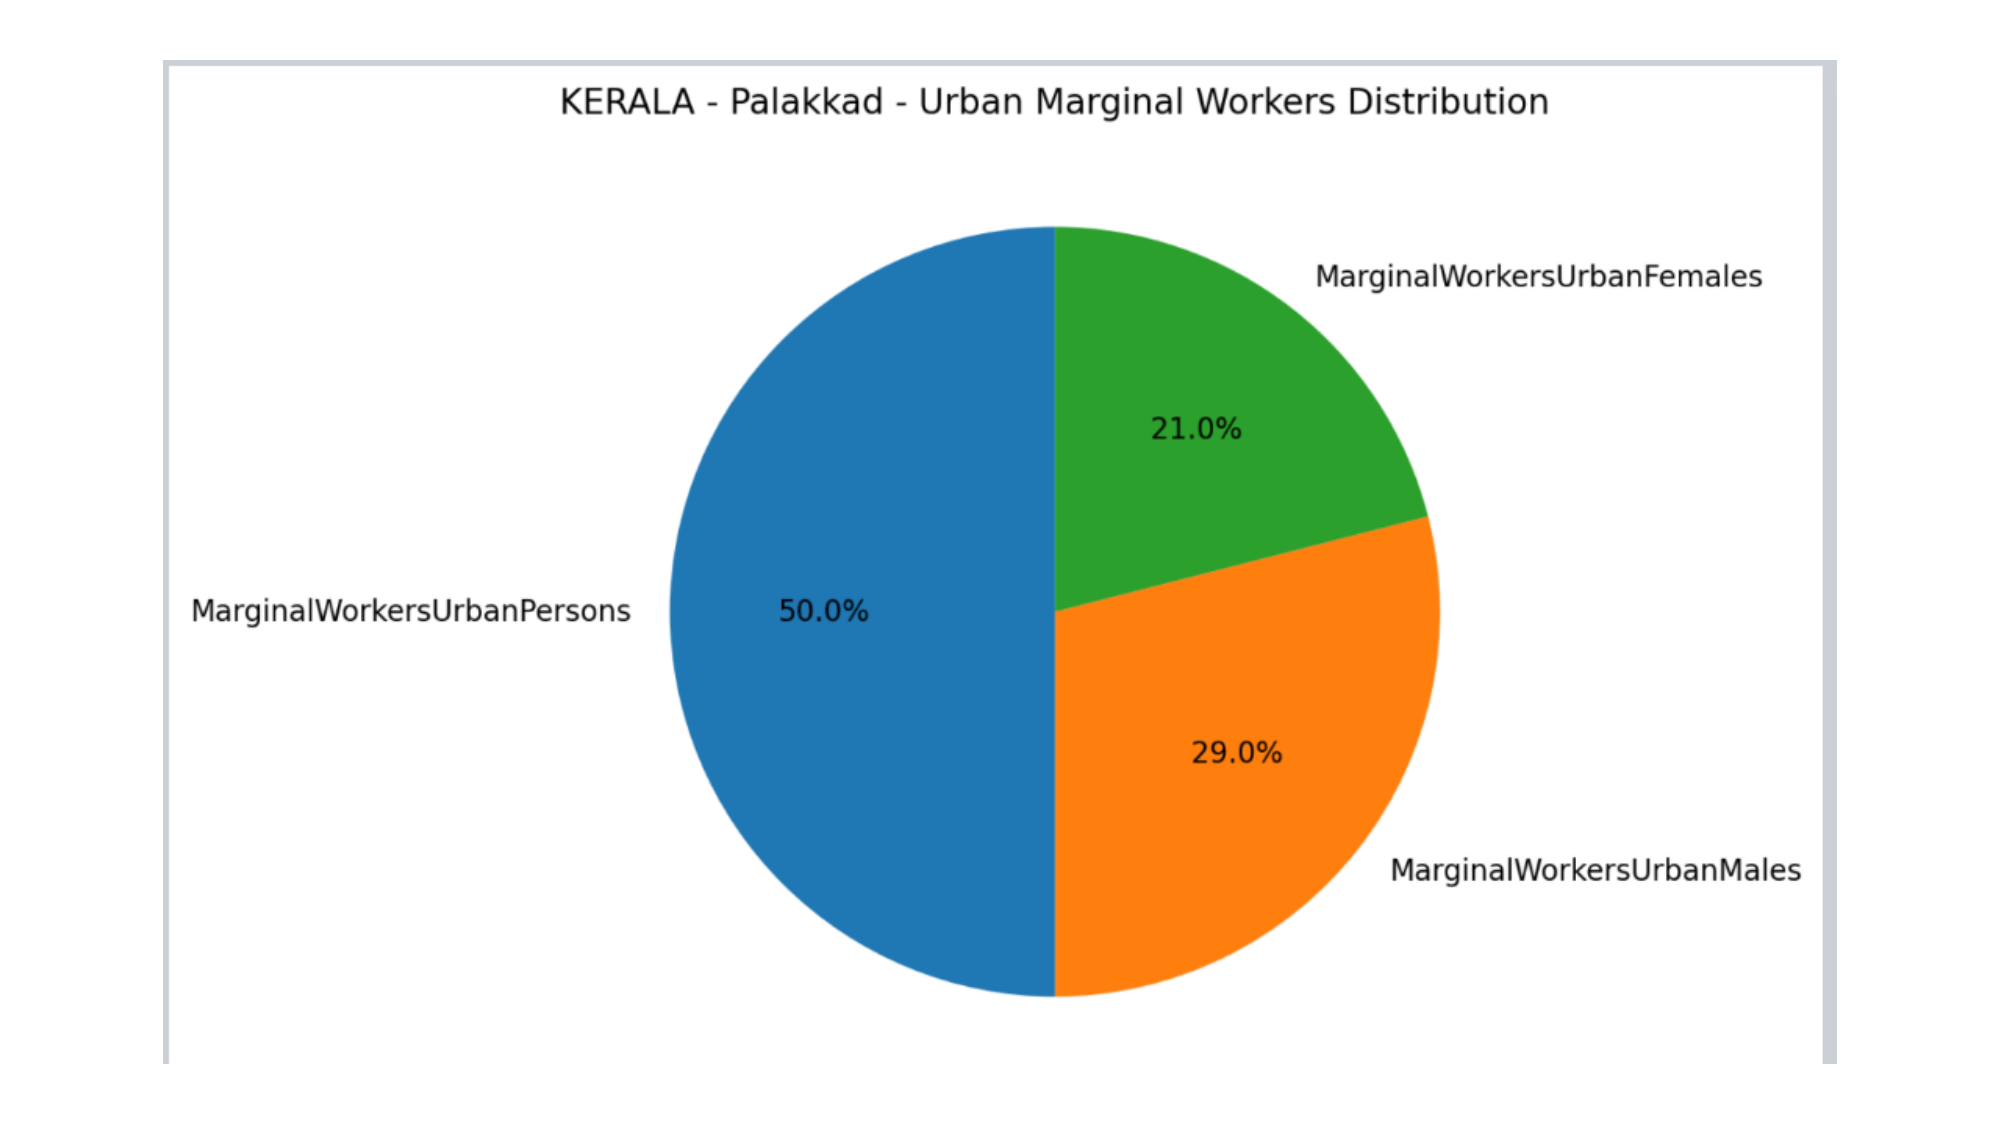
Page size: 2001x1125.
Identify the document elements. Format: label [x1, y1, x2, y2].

picture [162, 60, 1838, 1065]
